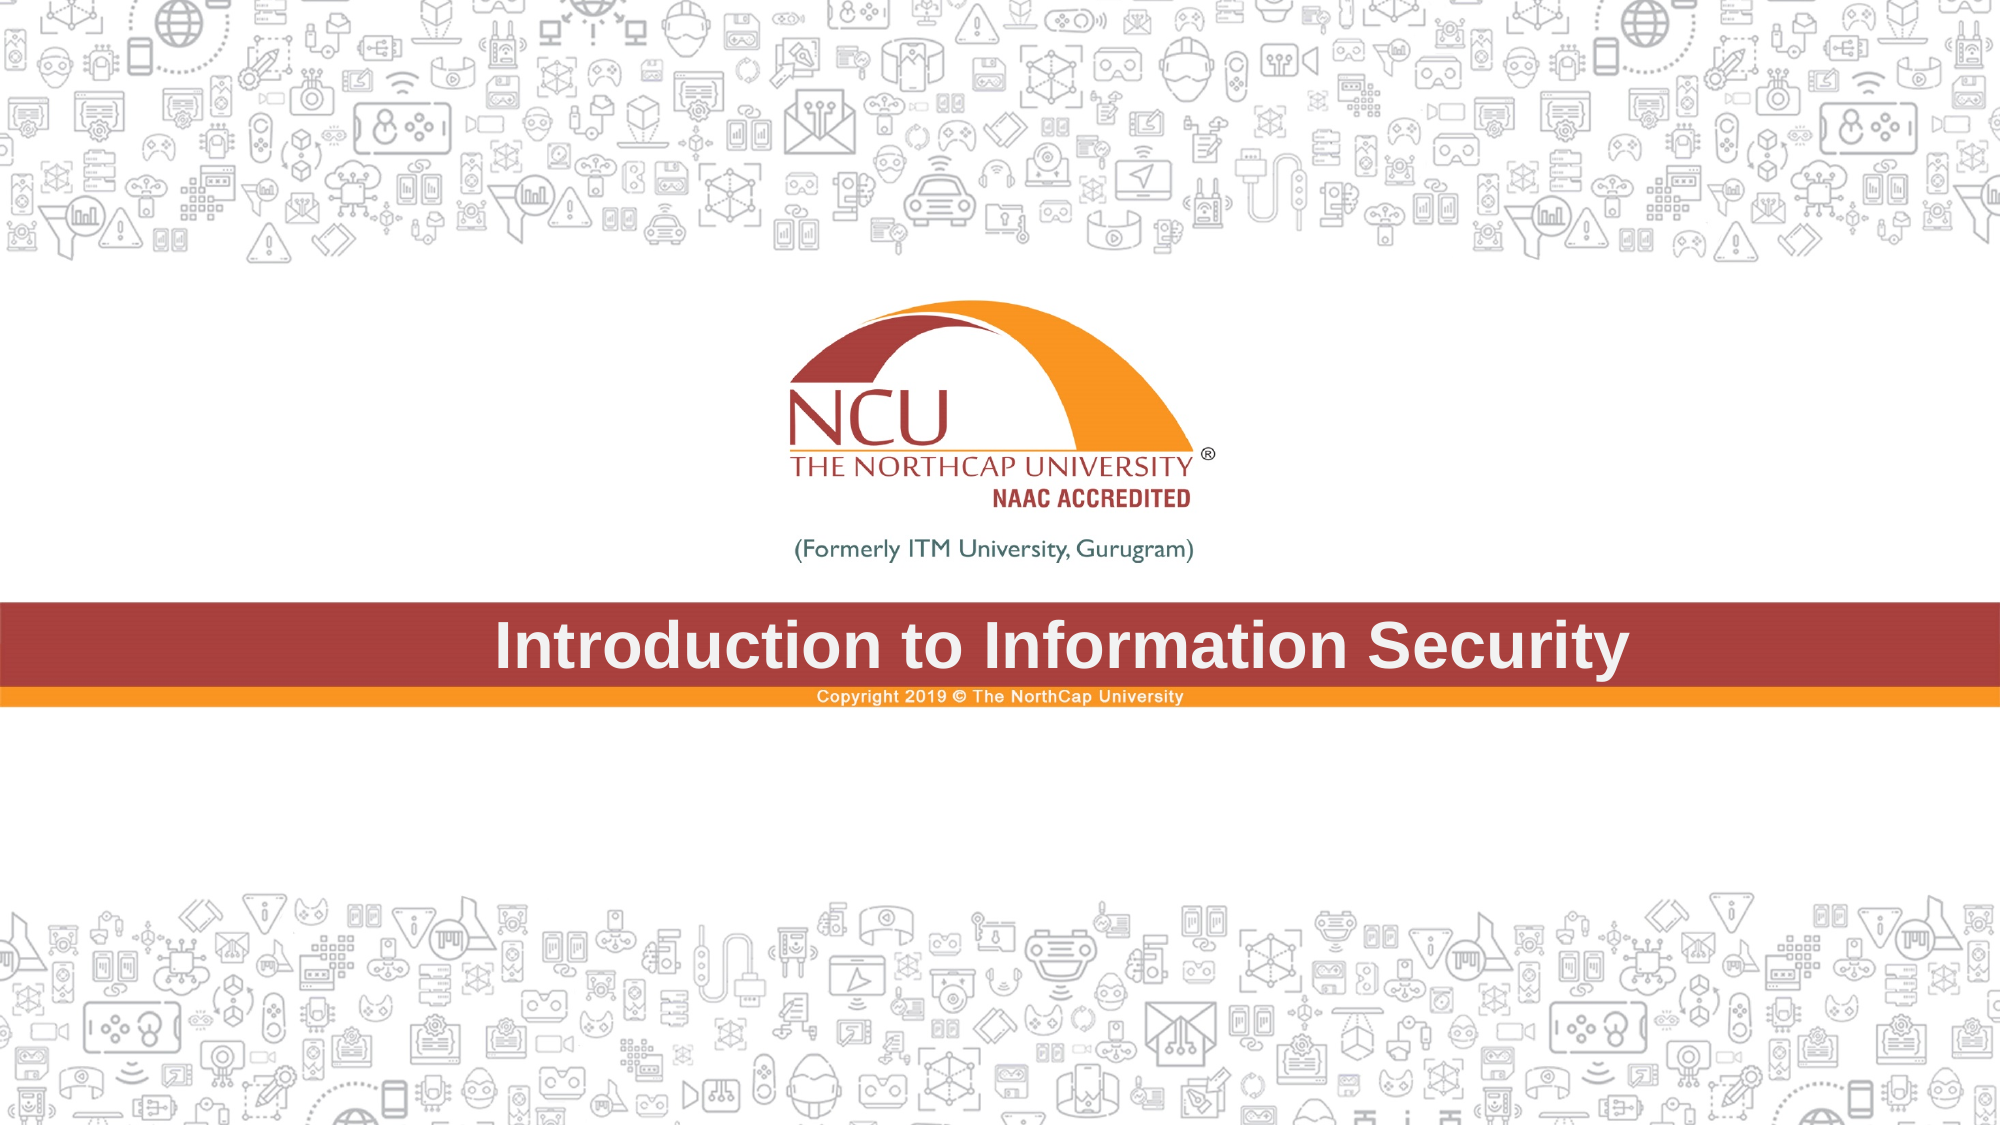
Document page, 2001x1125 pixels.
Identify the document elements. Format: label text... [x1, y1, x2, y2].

title Introduction to Information Security [158, 610, 1969, 691]
picture [0, 0, 2000, 1125]
